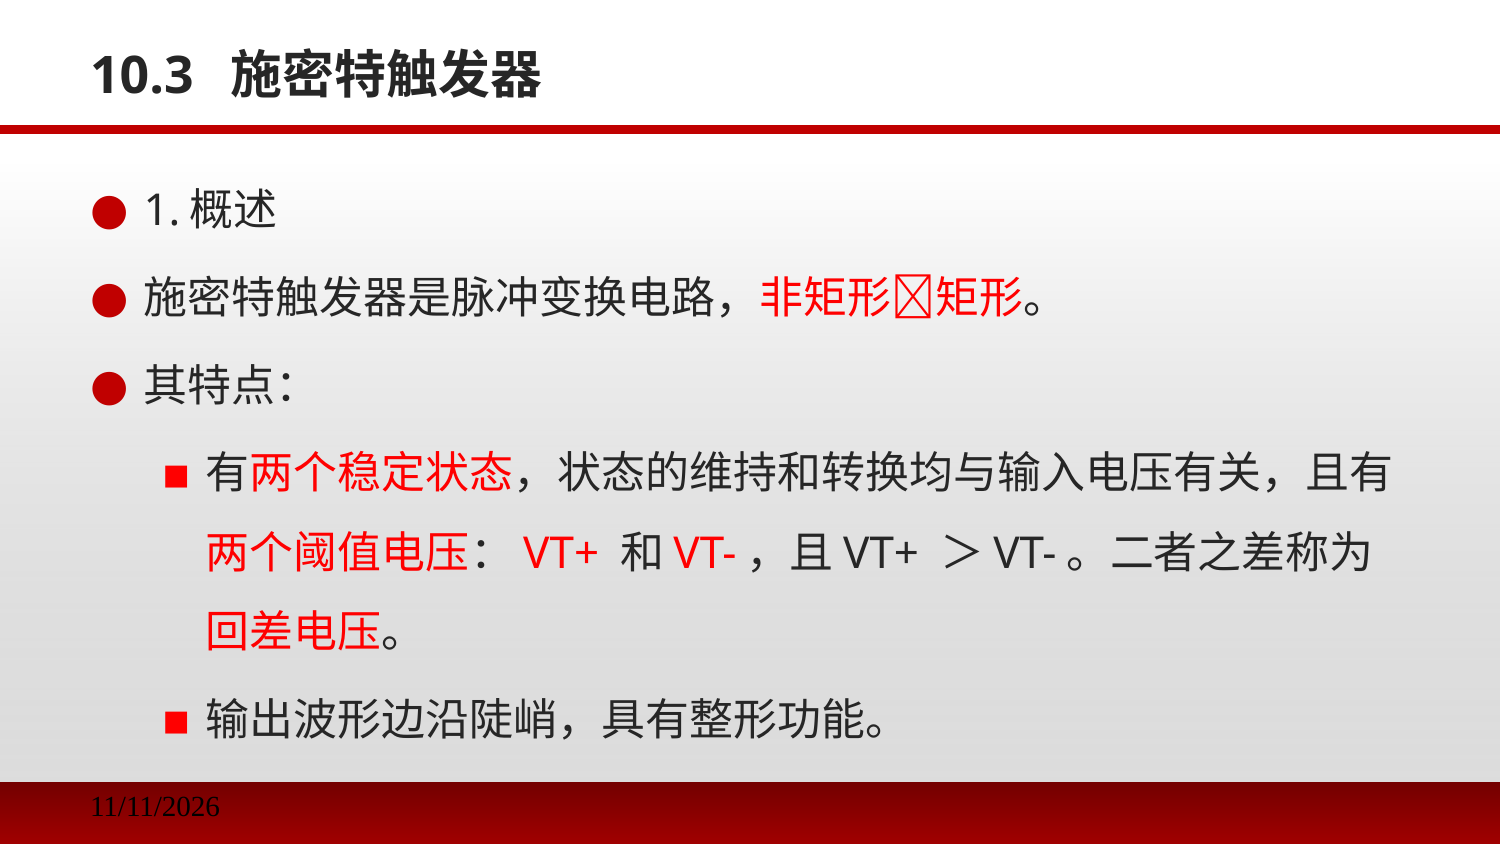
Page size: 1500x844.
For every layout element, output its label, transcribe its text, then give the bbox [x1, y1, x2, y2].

slide_number [75, 782, 425, 827]
footer [512, 782, 988, 827]
slide_number [1074, 782, 1425, 827]
list 1.概述 施密特触发器是脉冲变换电路，非矩形矩形。 其特点： 有两个稳定状态，状态的维持和转换均与输入电压有关，且有两个阈值电压：VT+ 和VT-，且VT+ ＞VT-。二者之差称为回差电压。 输出波形边沿陡峭，具有整形功能。 [75, 147, 1431, 754]
title 10.3 施密特触发器 [75, 33, 1425, 112]
